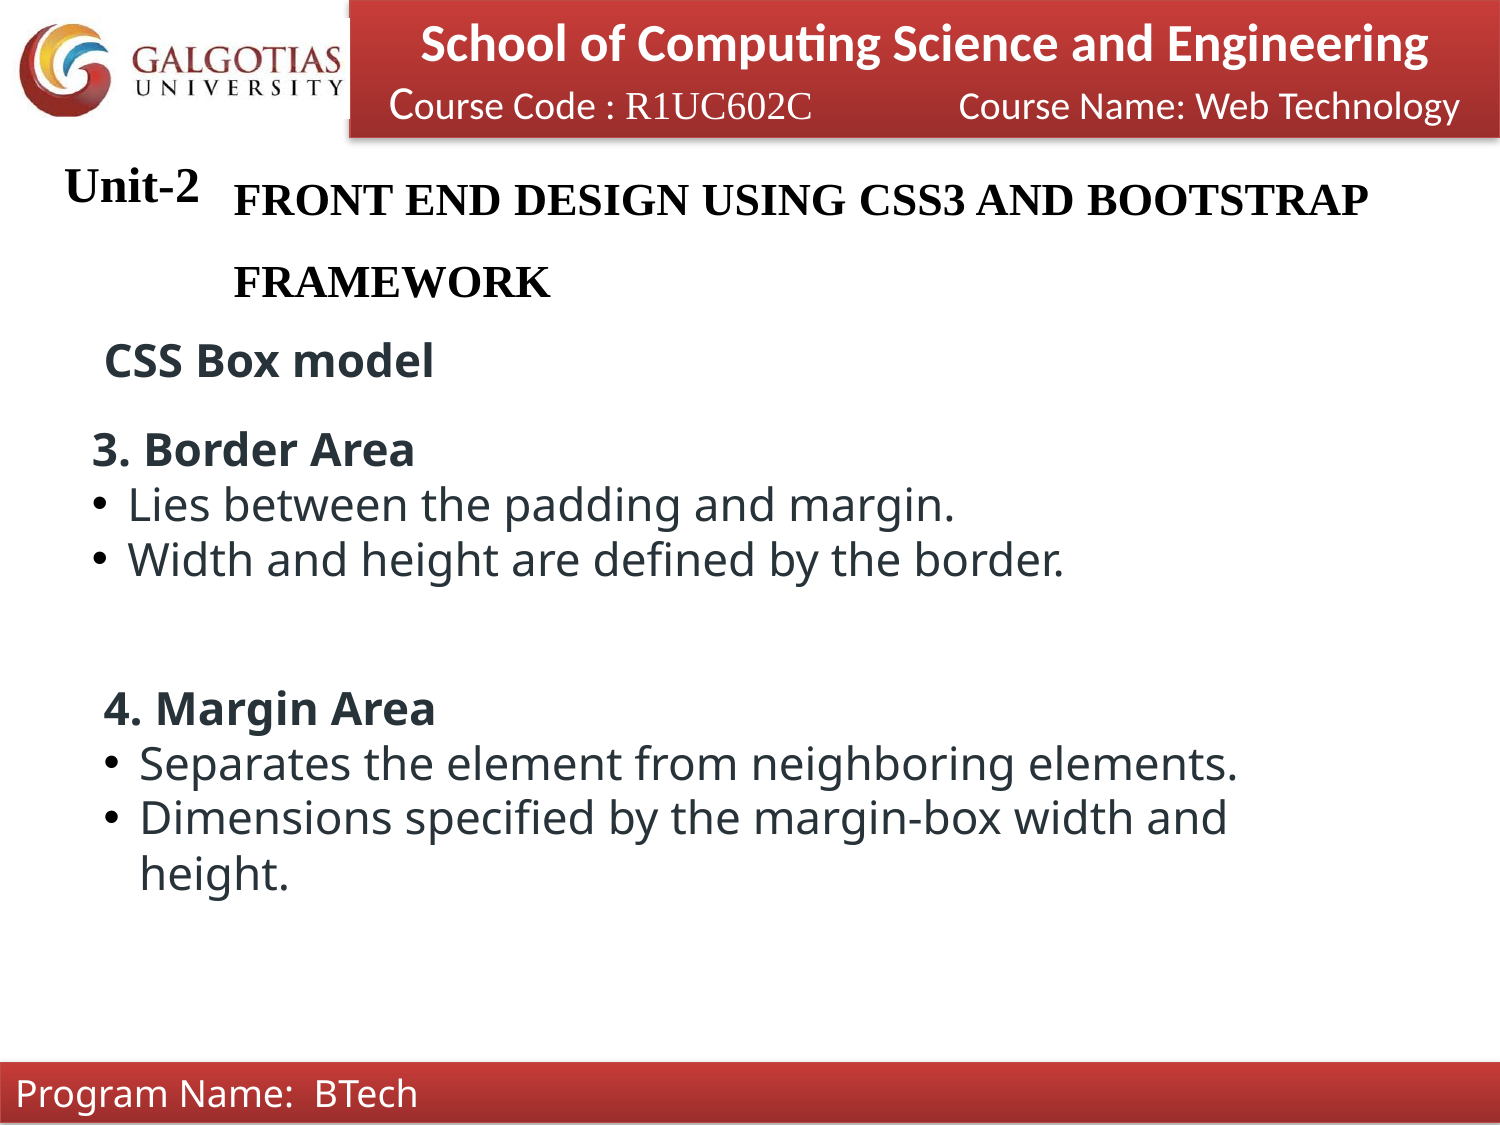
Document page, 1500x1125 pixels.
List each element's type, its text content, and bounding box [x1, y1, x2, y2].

text_box Program Name: BTech [0, 1062, 1500, 1123]
picture [12, 18, 351, 120]
text_box Unit-2 [49, 145, 218, 220]
title School of Computing Science and Engineering Course Code : R1UC602C Course Name: Web Technology [350, 0, 1500, 138]
text_box 4. Margin Area Separates the element from neighboring elements. Dimensions specified by the margin-box width and height. [88, 671, 1394, 907]
text_box FRONT END DESIGN USING CSS3 AND BOOTSTRAP FRAMEWORK [218, 134, 1382, 315]
text_box 3. Border Area Lies between the padding and margin. Width and height are defined by the border. [77, 412, 1173, 593]
text_box CSS Box model [88, 324, 854, 395]
